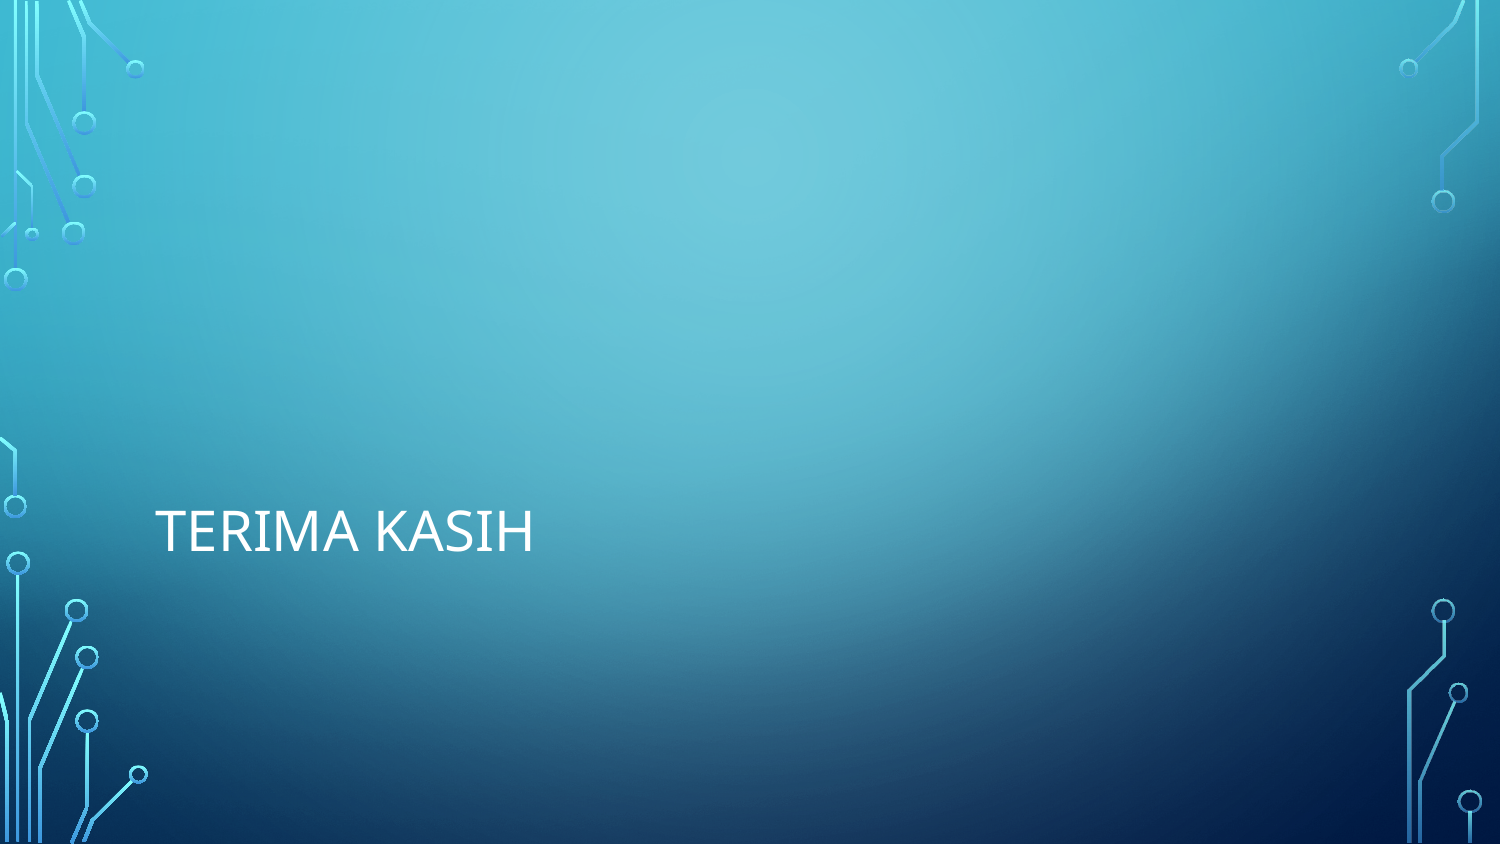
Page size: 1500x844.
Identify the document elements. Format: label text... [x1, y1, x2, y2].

title TERIMA KASIH [140, 262, 1360, 572]
